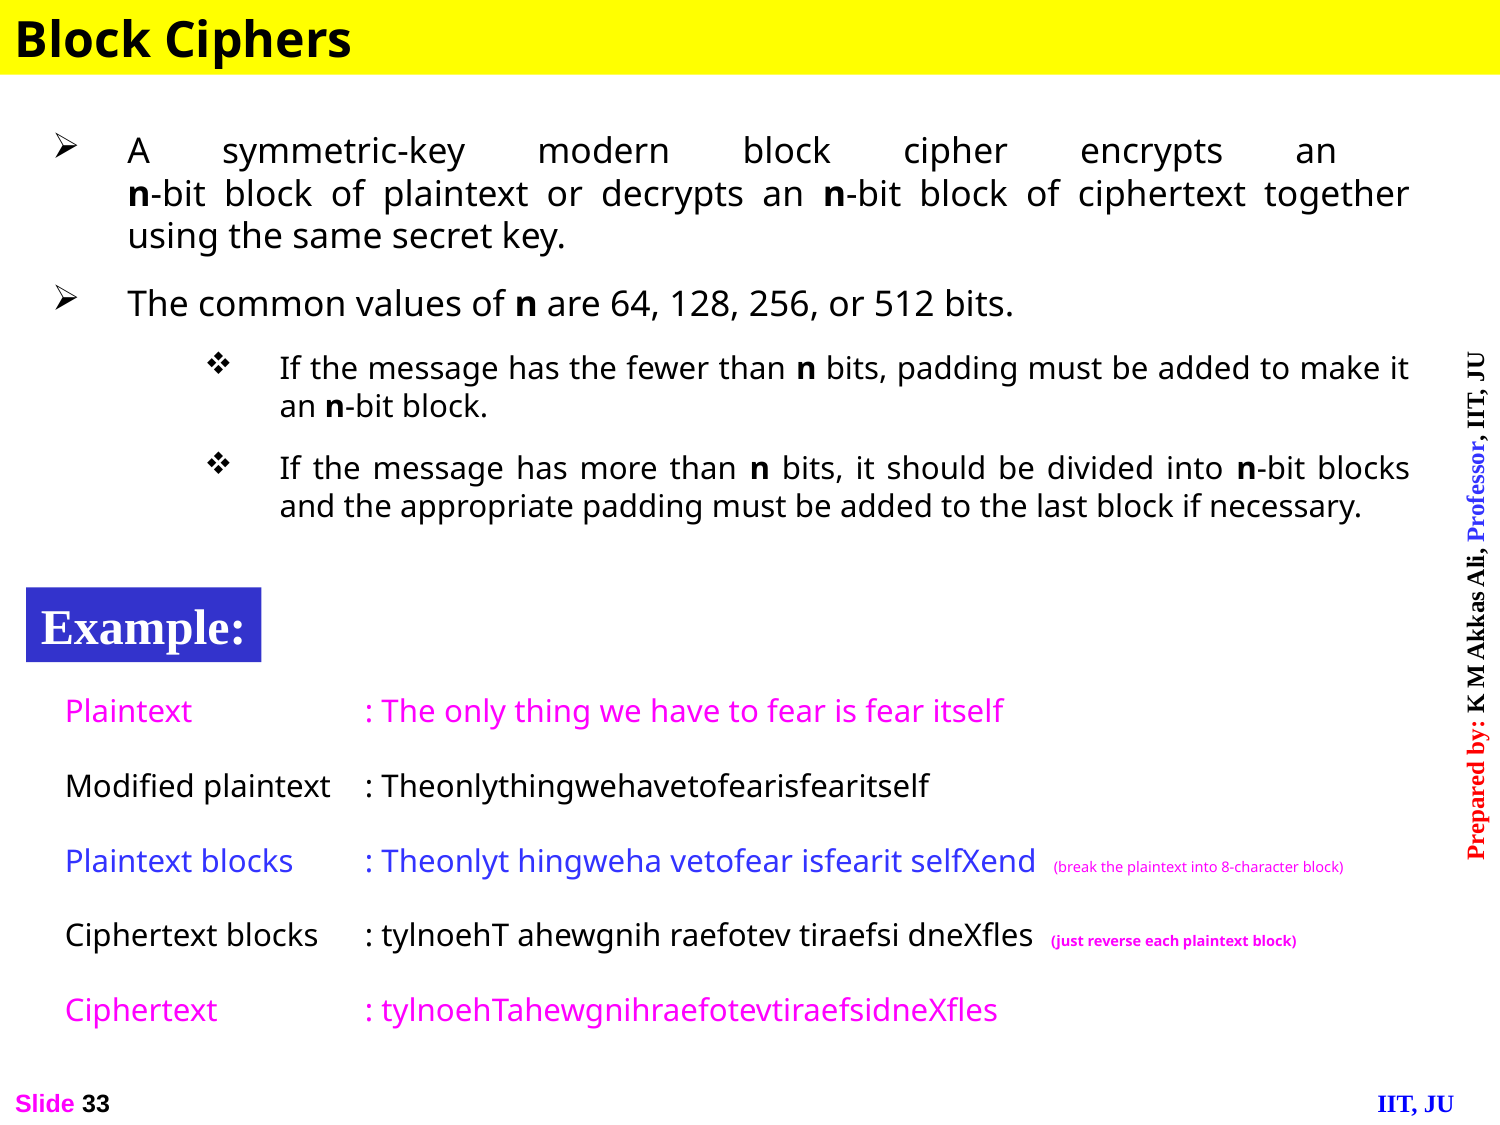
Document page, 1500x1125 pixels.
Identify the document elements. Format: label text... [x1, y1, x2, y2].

text_box Block Ciphers [0, 0, 1500, 75]
text_box Plaintext : The only thing we have to fear is fear itself Modified plaintext : Theonlythingwehavetofearisfearitself Plaintext blocks : Theonlyt hingweha vetofear isfearit selfXend (break the plaintext into 8-character block) Ciphertext blocks : tylnoehT ahewgnih raefotev tiraefsi dneXfles (just reverse each plaintext block) Ciphertext : tylnoehTahewgnihraefotevtiraefsidneXfles [49, 683, 1488, 1036]
slide_number Slide 33 [0, 1049, 313, 1125]
text_box Example: [26, 587, 262, 663]
text_box A symmetric-key modern block cipher encrypts an n-bit block of plaintext or decrypts an n-bit block of ciphertext together using the same secret key. The common values of n are 64, 128, 256, or 512 bits. If the message has the fewer than n bits, padding must be added to make it an n-bit block. If the message has more than n bits, it should be divided into n-bit blocks and the appropriate padding must be added to the last block if necessary. [37, 121, 1425, 531]
